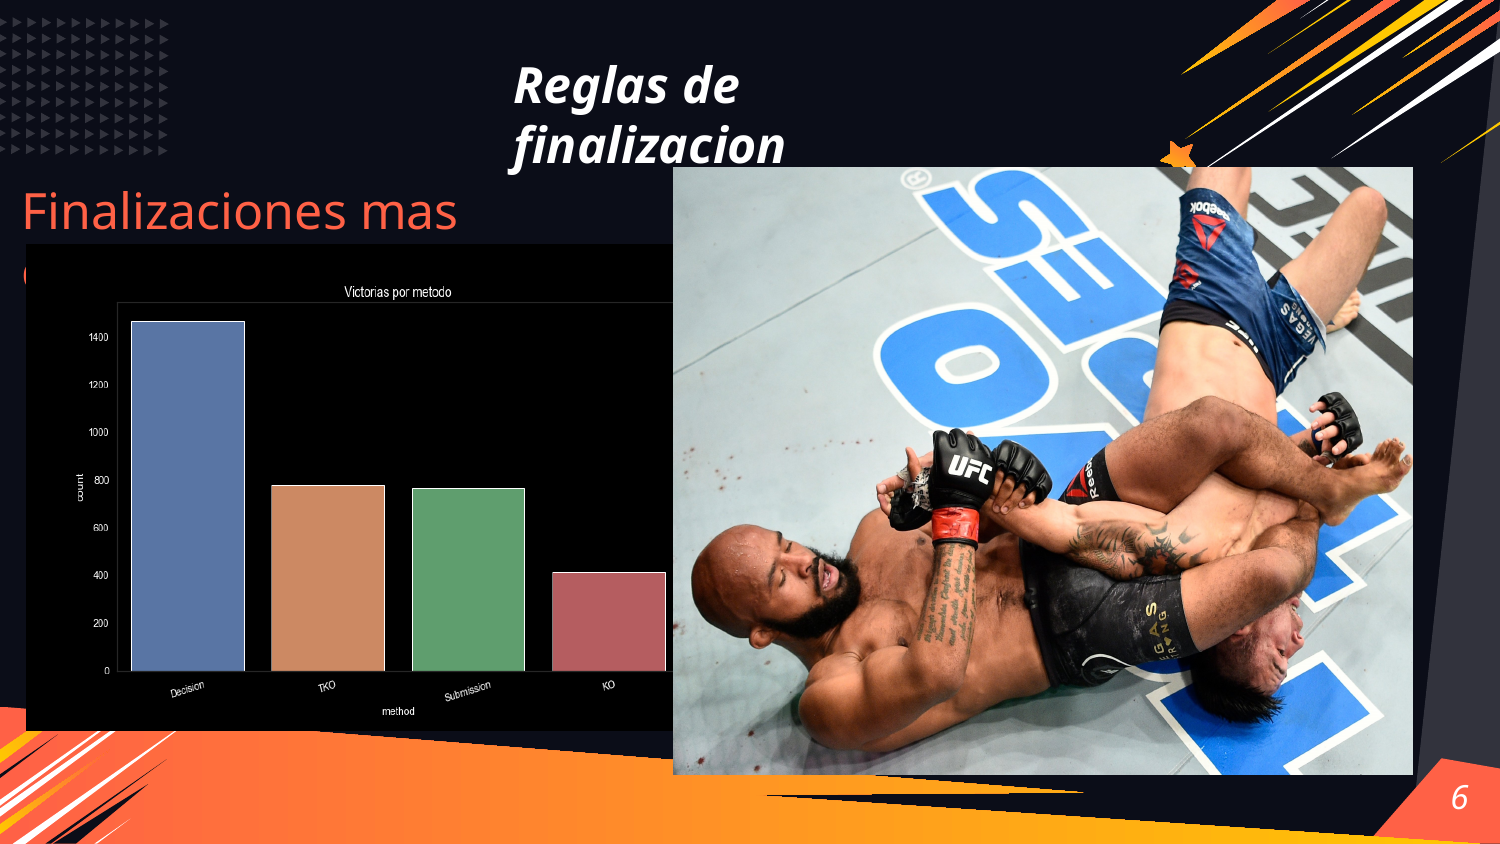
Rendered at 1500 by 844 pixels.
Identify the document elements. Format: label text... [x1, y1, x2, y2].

picture [26, 167, 1414, 776]
text_box Finalizaciones mas comunes [21, 179, 668, 237]
text_box [881, 128, 1380, 166]
slide_number 6 [1378, 766, 1469, 832]
text_box Reglas de finalizacion [513, 53, 988, 111]
